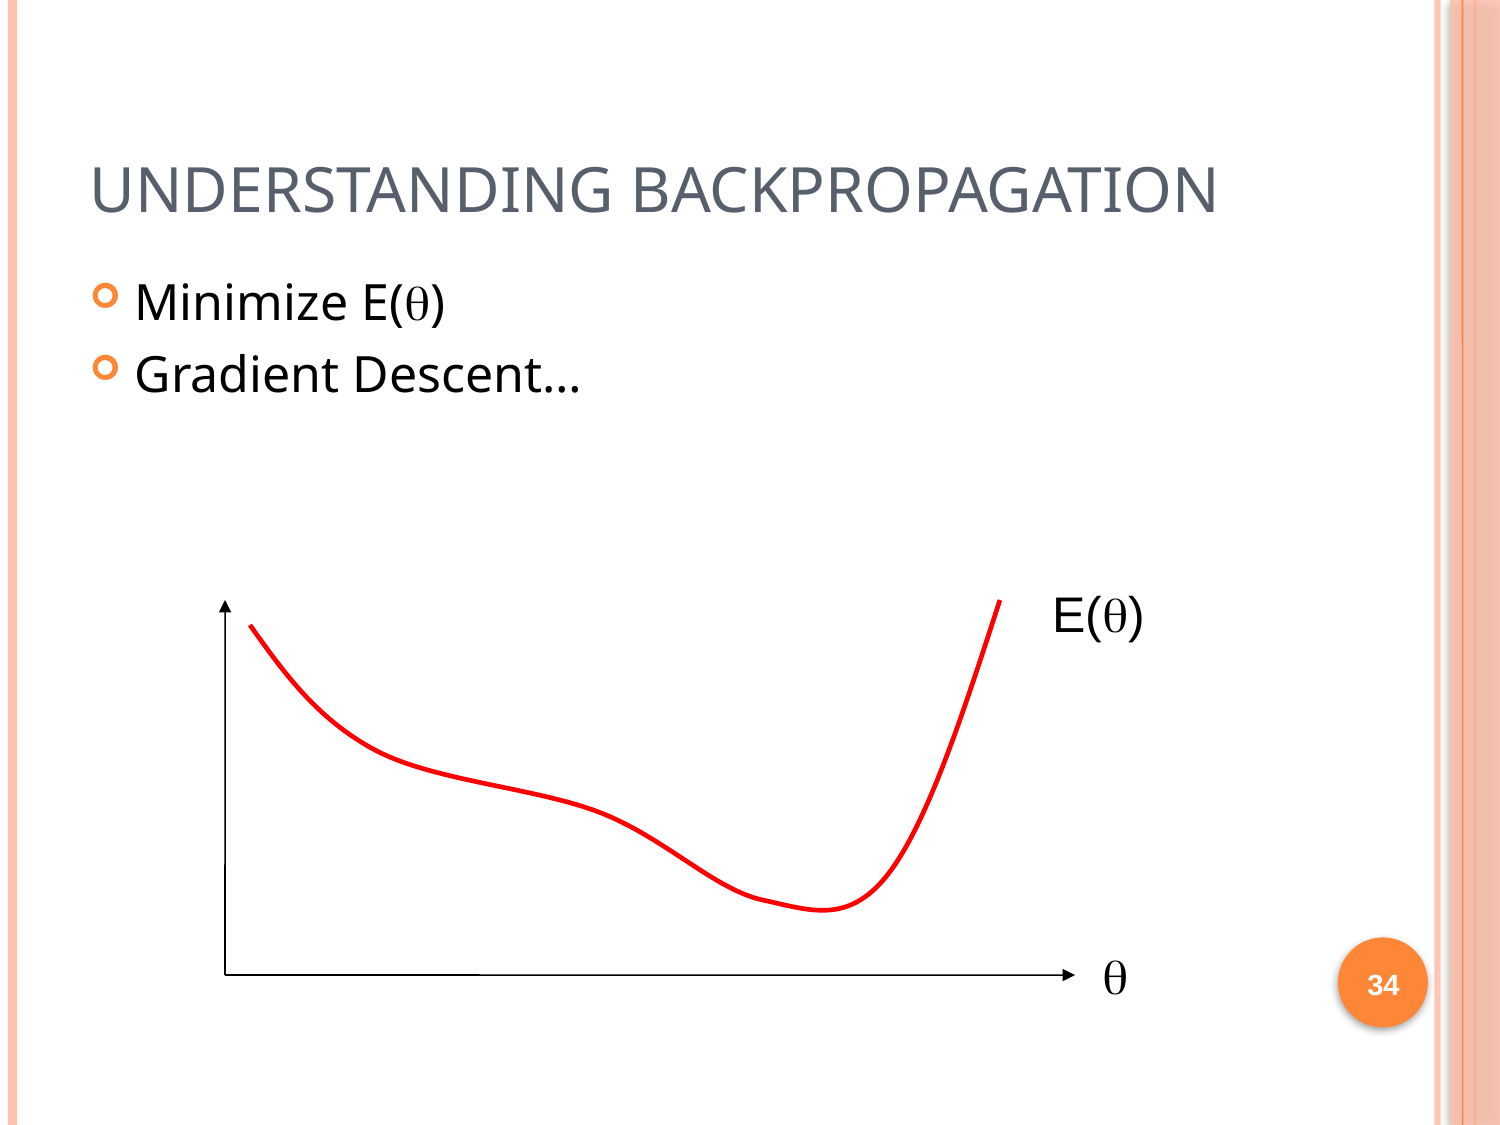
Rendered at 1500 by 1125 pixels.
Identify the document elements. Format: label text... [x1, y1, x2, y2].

text_box q [1087, 937, 1250, 1013]
slide_number 34 [1333, 940, 1434, 1027]
text_box [249, 600, 1000, 911]
list Minimize E(q) Gradient Descent… [75, 262, 1300, 1062]
text_box [218, 600, 232, 976]
text_box [226, 968, 1075, 982]
text_box E(q) [1037, 574, 1200, 650]
title Understanding Backpropagation [75, 45, 1300, 233]
